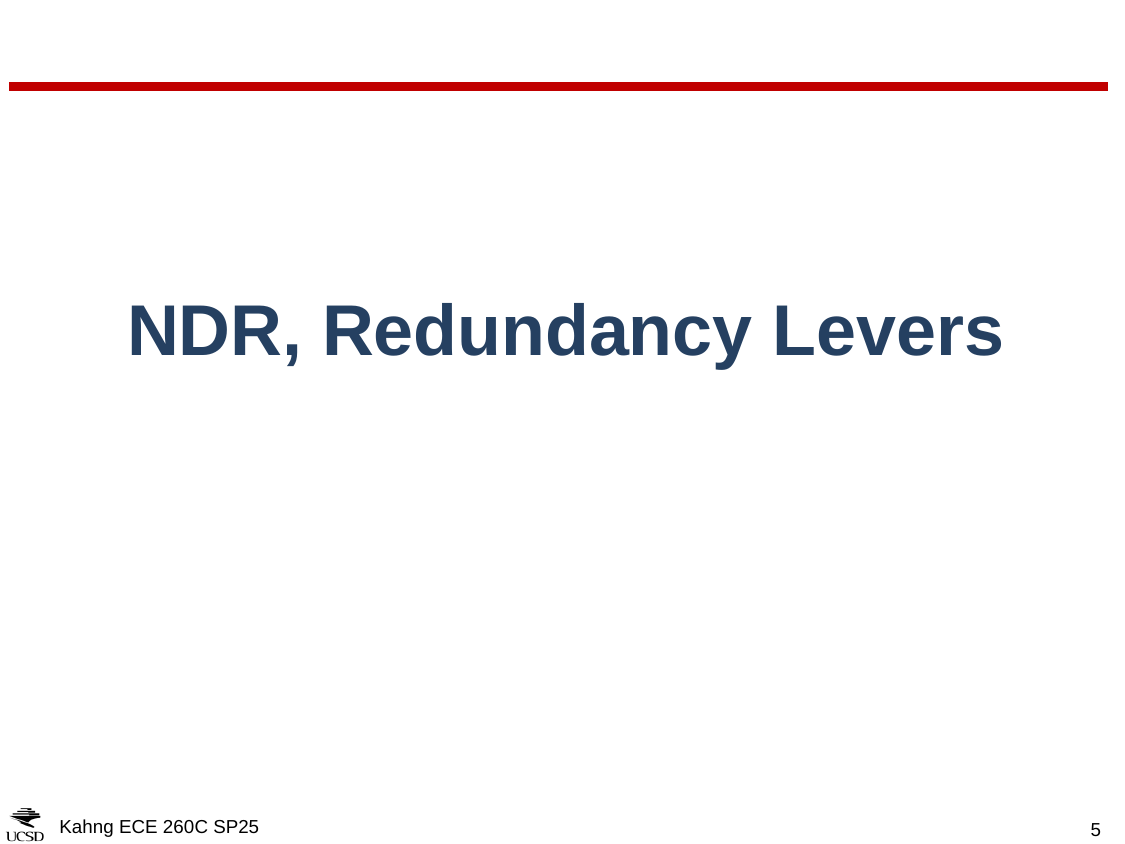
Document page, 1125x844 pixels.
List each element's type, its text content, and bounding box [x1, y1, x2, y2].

footer Kahng ECE 260C SP25 [44, 807, 305, 840]
picture [4, 805, 45, 844]
title NDR, Redundancy Levers [16, 296, 1113, 368]
